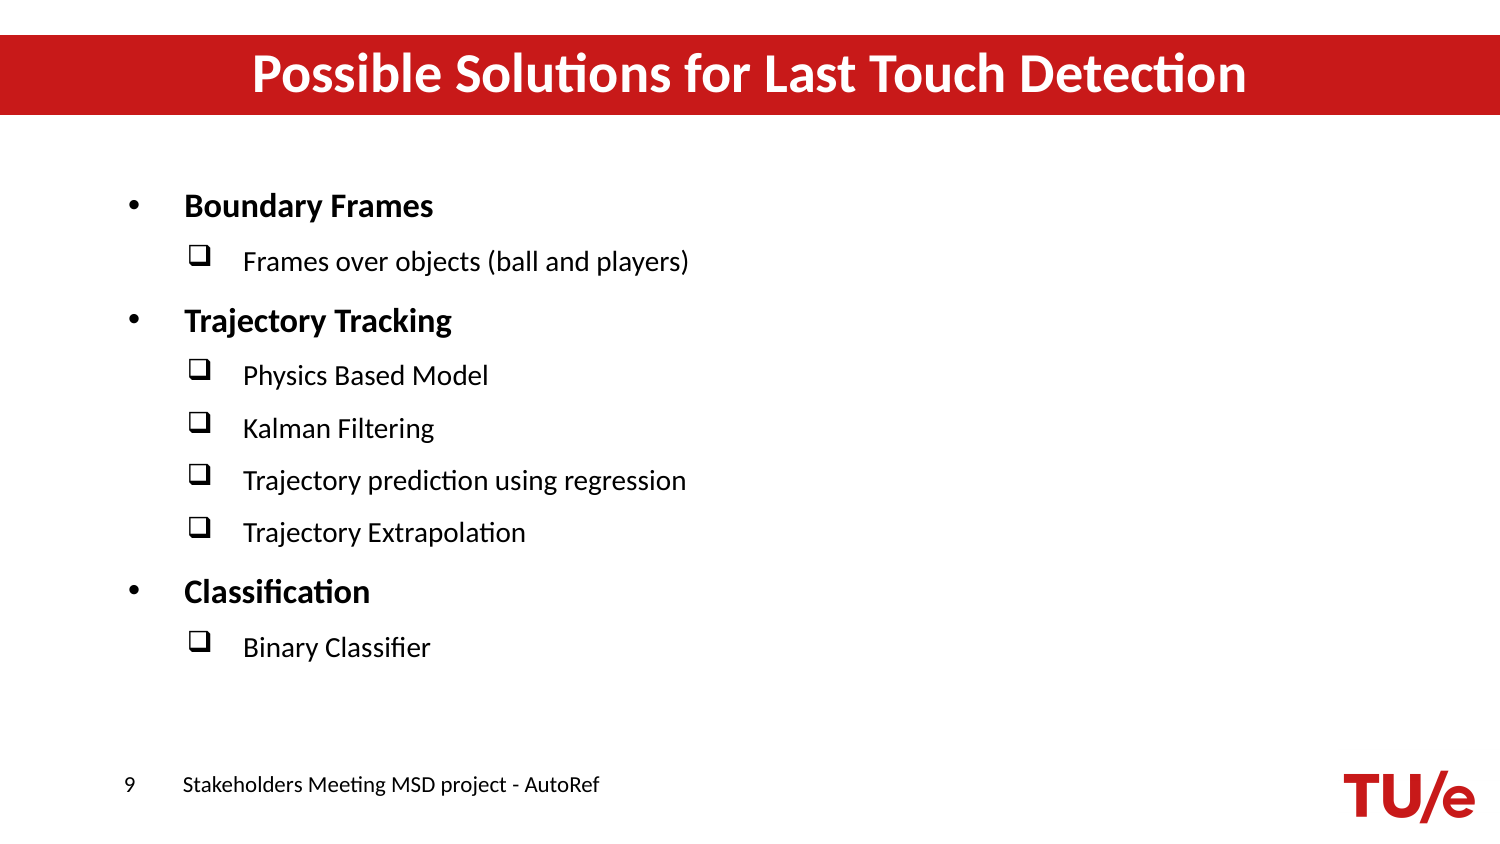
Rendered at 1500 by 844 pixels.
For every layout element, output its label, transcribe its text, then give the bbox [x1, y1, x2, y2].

picture [1339, 749, 1500, 844]
list Boundary Frames Frames over objects (ball and players) Trajectory Tracking Physics Based Model Kalman Filtering Trajectory prediction using regression Trajectory Extrapolation Classification Binary Classifier [98, 162, 1338, 797]
slide_number 9 [0, 736, 183, 831]
title Possible Solutions for Last Touch Detection [0, 47, 1500, 119]
text_box [0, 35, 1500, 47]
footer Stakeholders Meeting MSD project - AutoRef [182, 749, 1339, 844]
